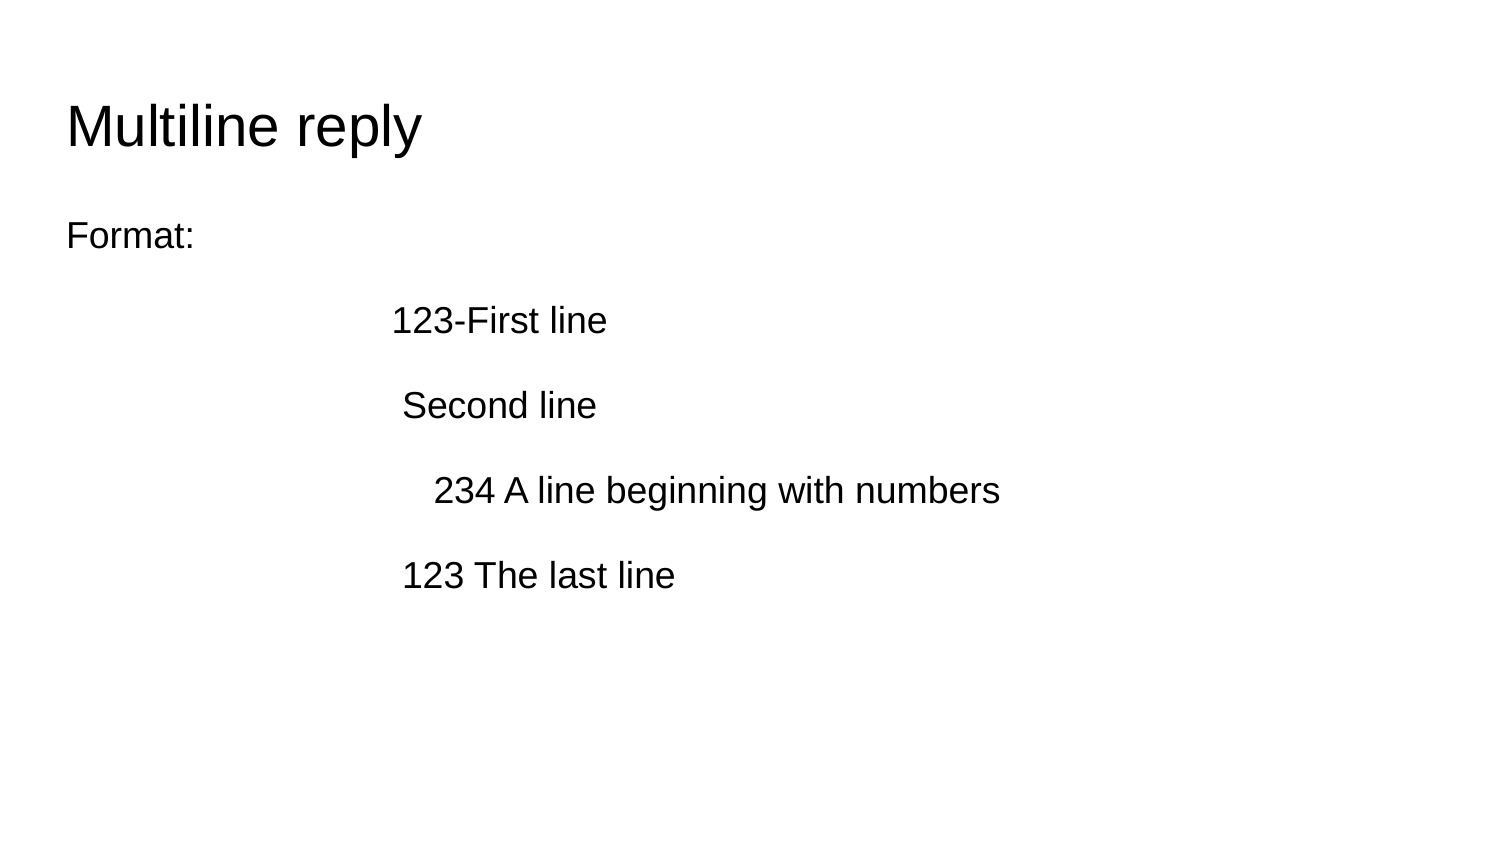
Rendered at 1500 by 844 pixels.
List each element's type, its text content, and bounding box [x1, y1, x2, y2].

title Multiline reply [51, 72, 1449, 167]
list Format: 123-First line Second line 234 A line beginning with numbers 123 The last line [51, 189, 1449, 750]
